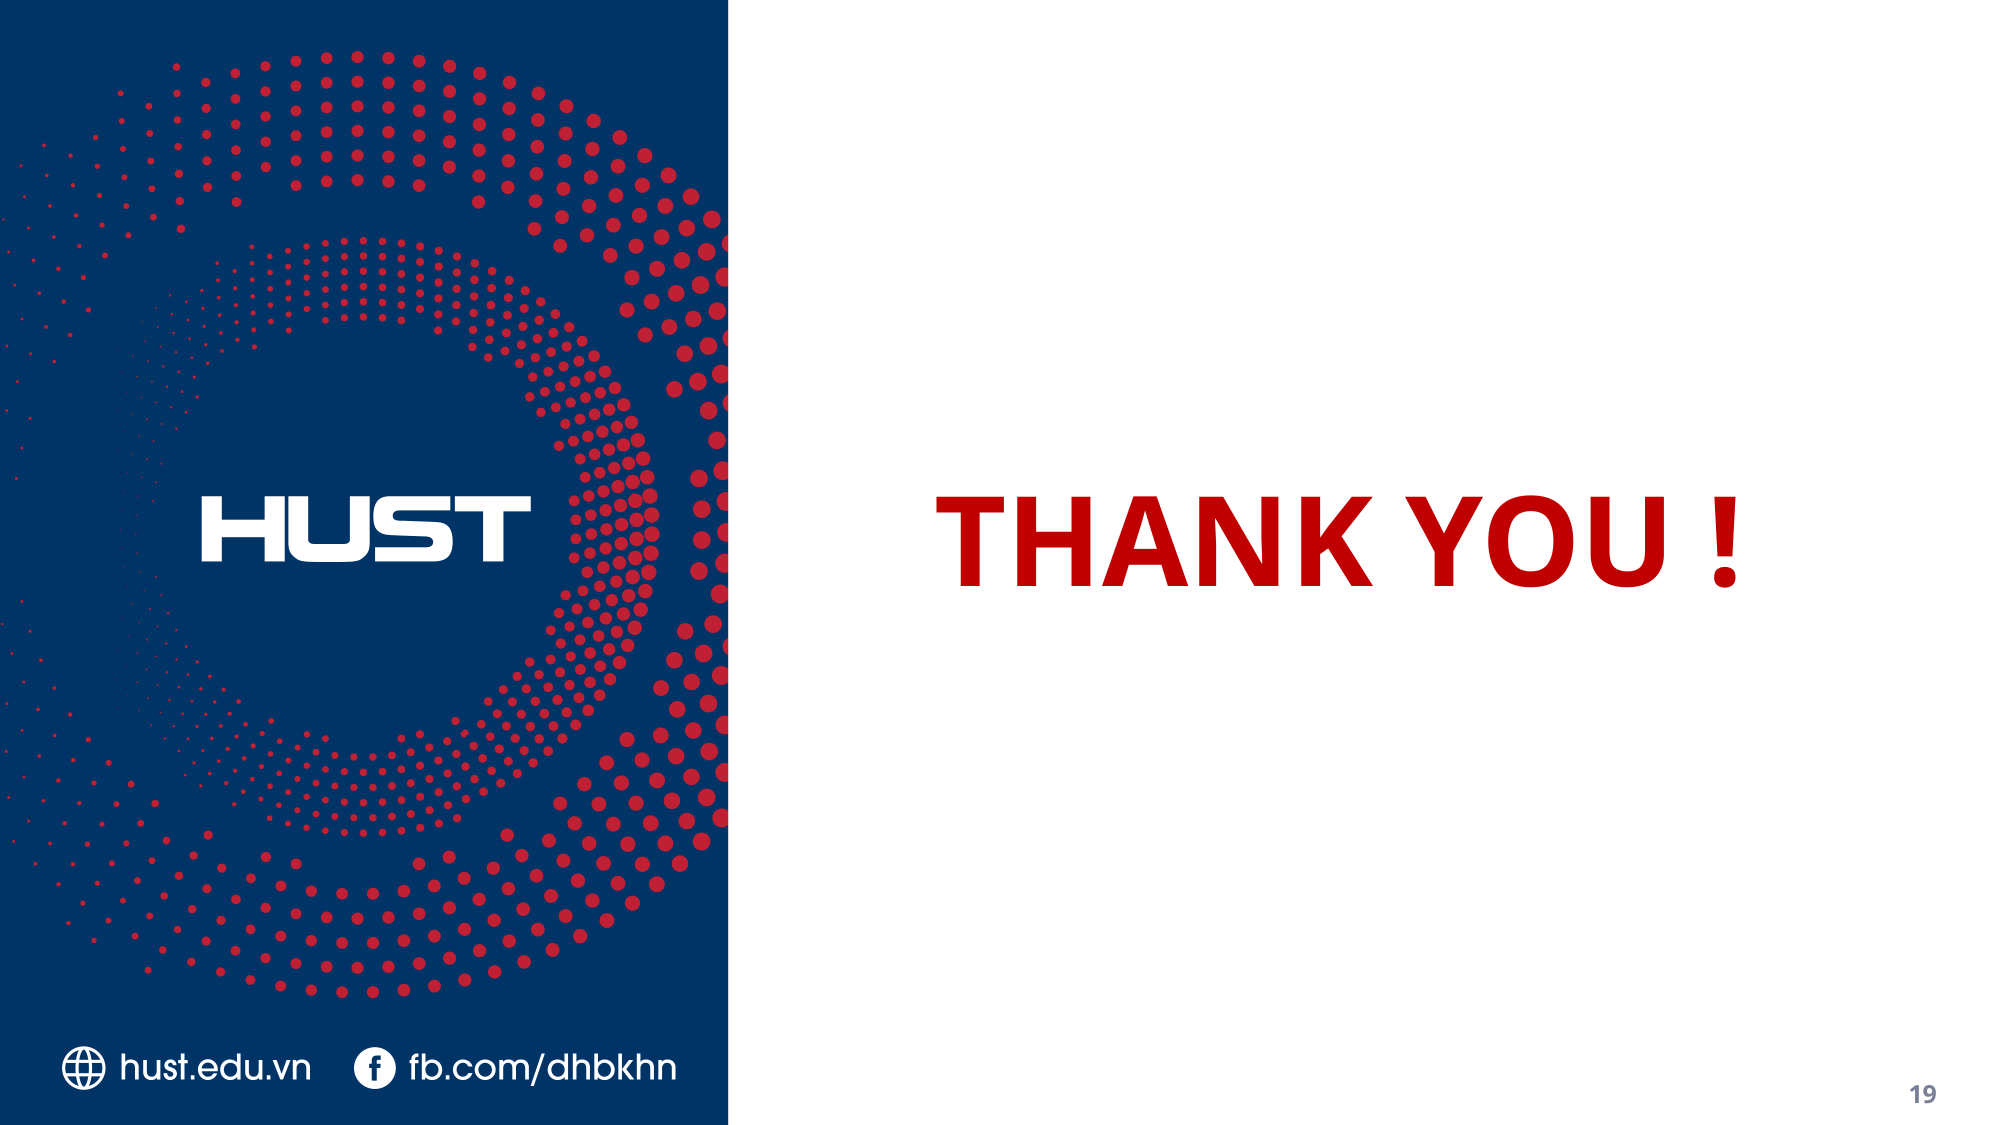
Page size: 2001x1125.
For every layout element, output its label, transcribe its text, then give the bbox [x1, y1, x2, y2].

text_box THANK YOU ! [919, 470, 1809, 630]
slide_number 19 [1502, 1065, 1953, 1125]
picture [0, 0, 2001, 1125]
